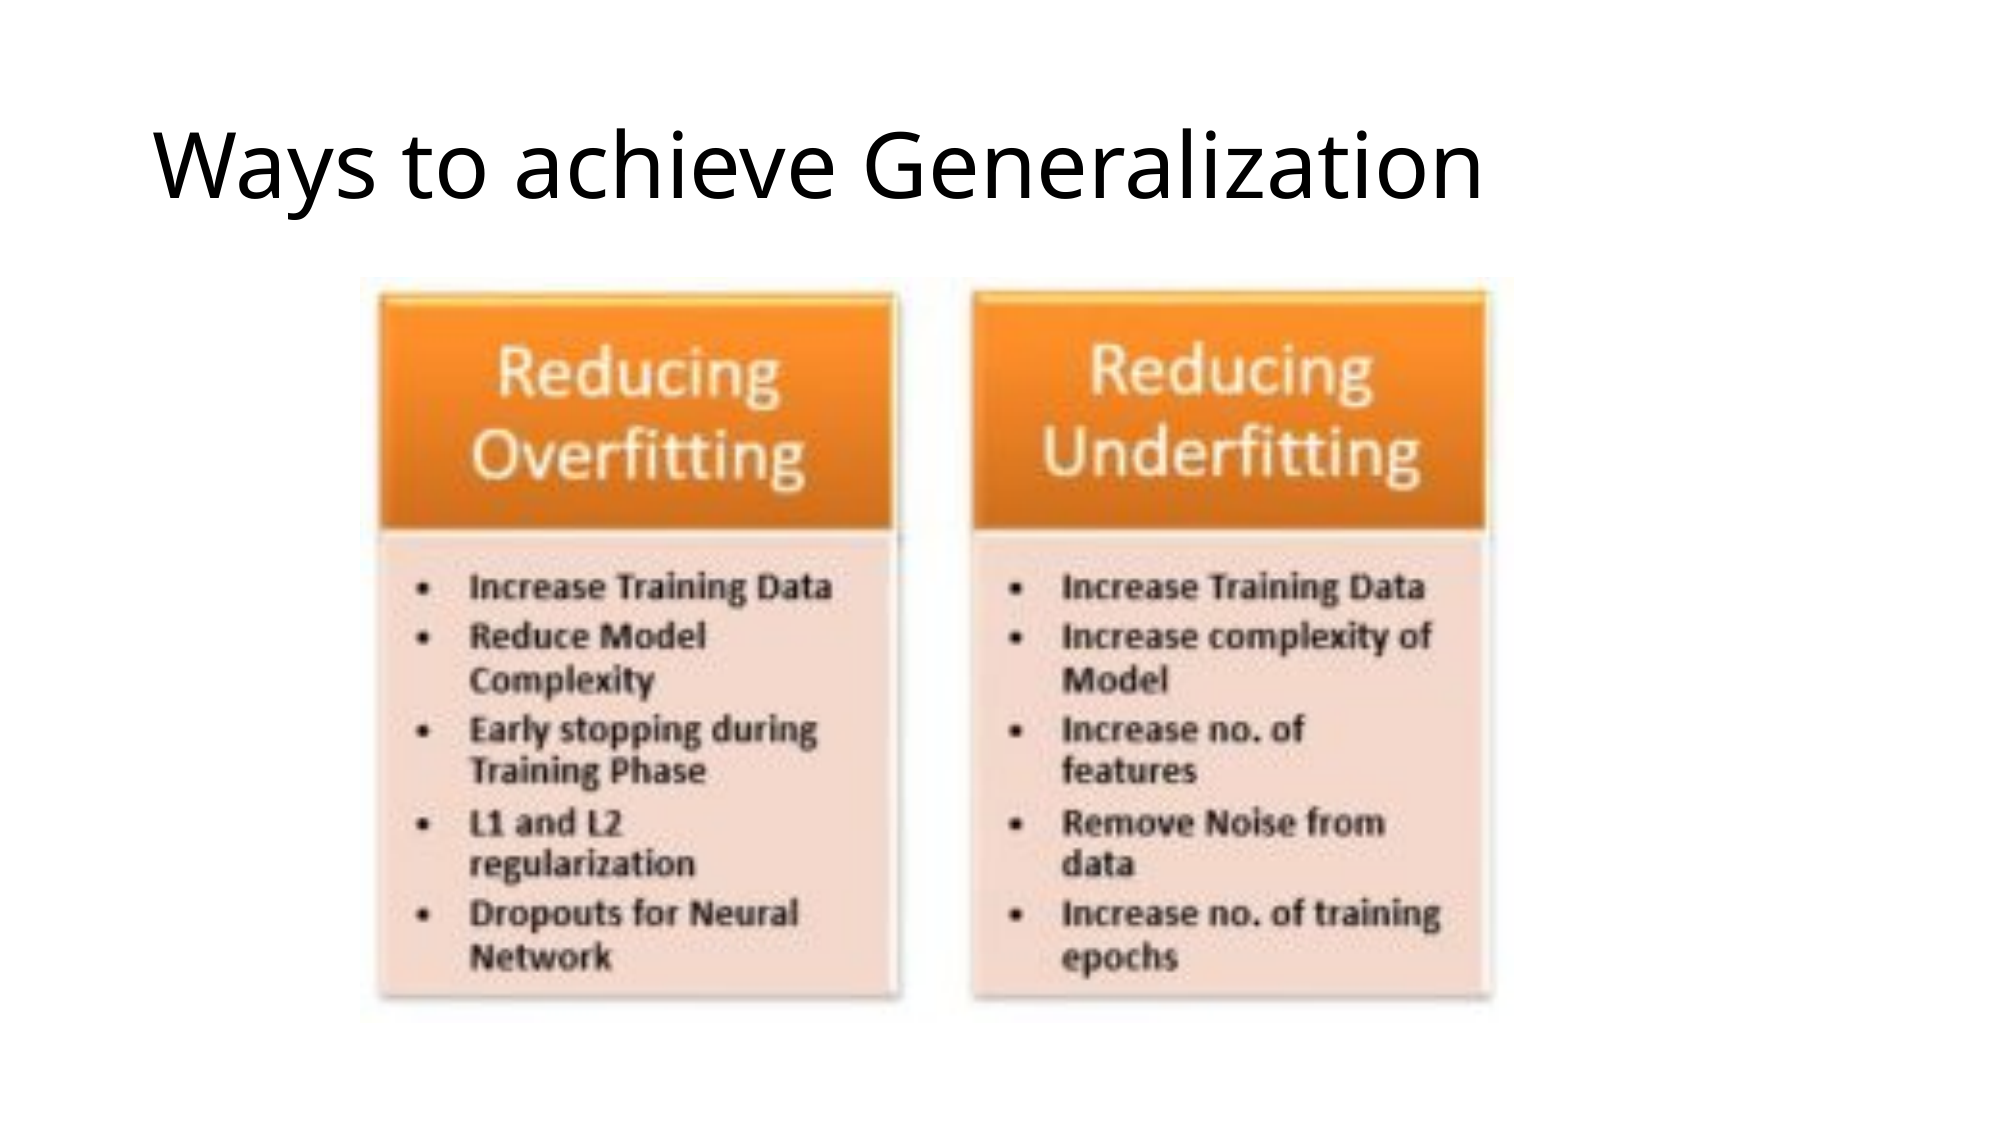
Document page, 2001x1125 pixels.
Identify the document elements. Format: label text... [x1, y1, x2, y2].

title Ways to achieve Generalization [137, 59, 1863, 278]
picture [360, 277, 1514, 1023]
